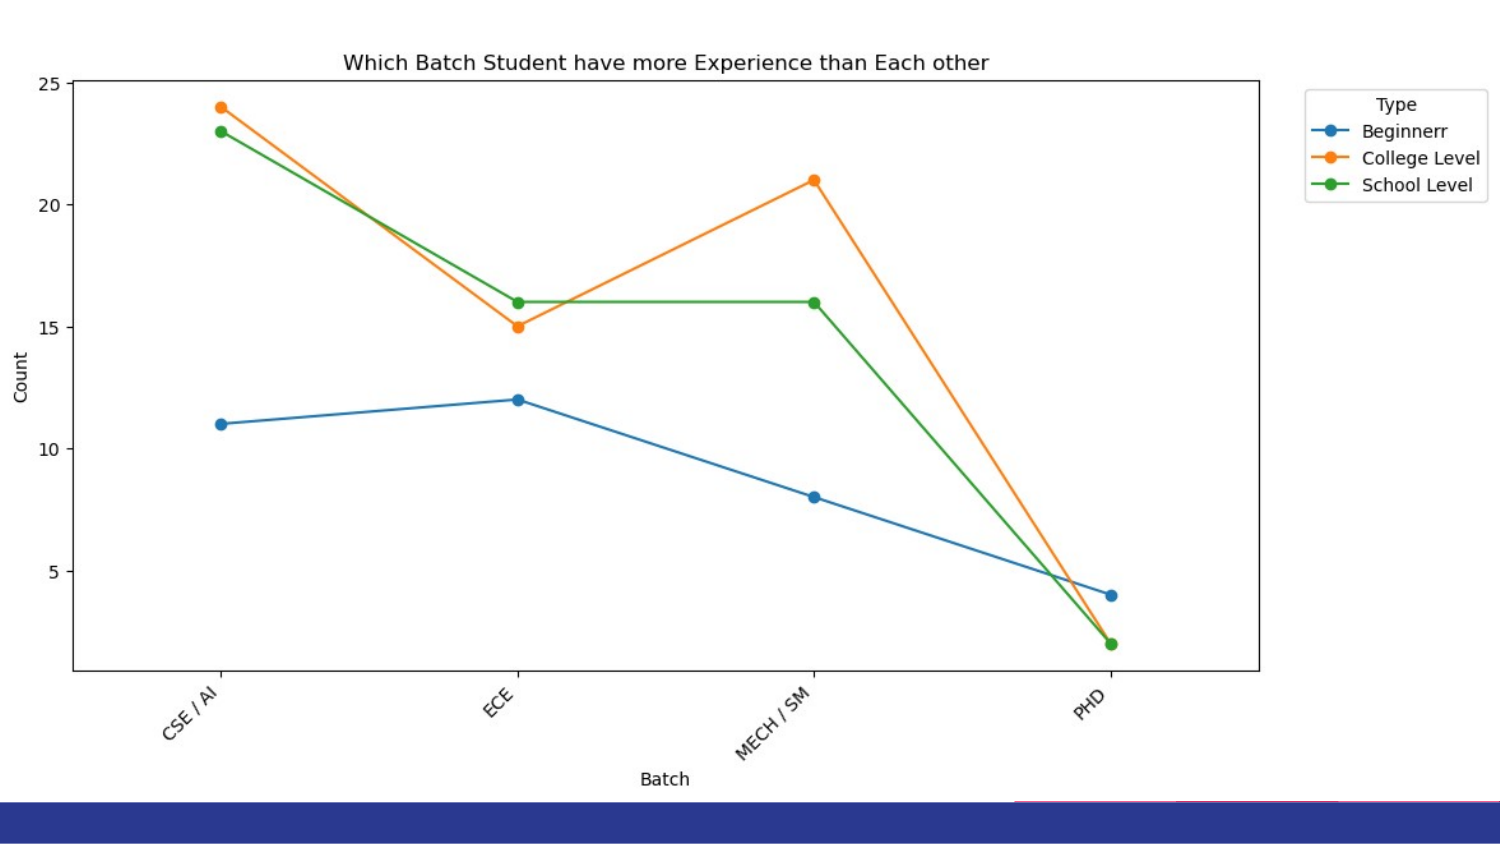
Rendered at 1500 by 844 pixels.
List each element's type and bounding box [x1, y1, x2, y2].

picture [0, 42, 1500, 801]
